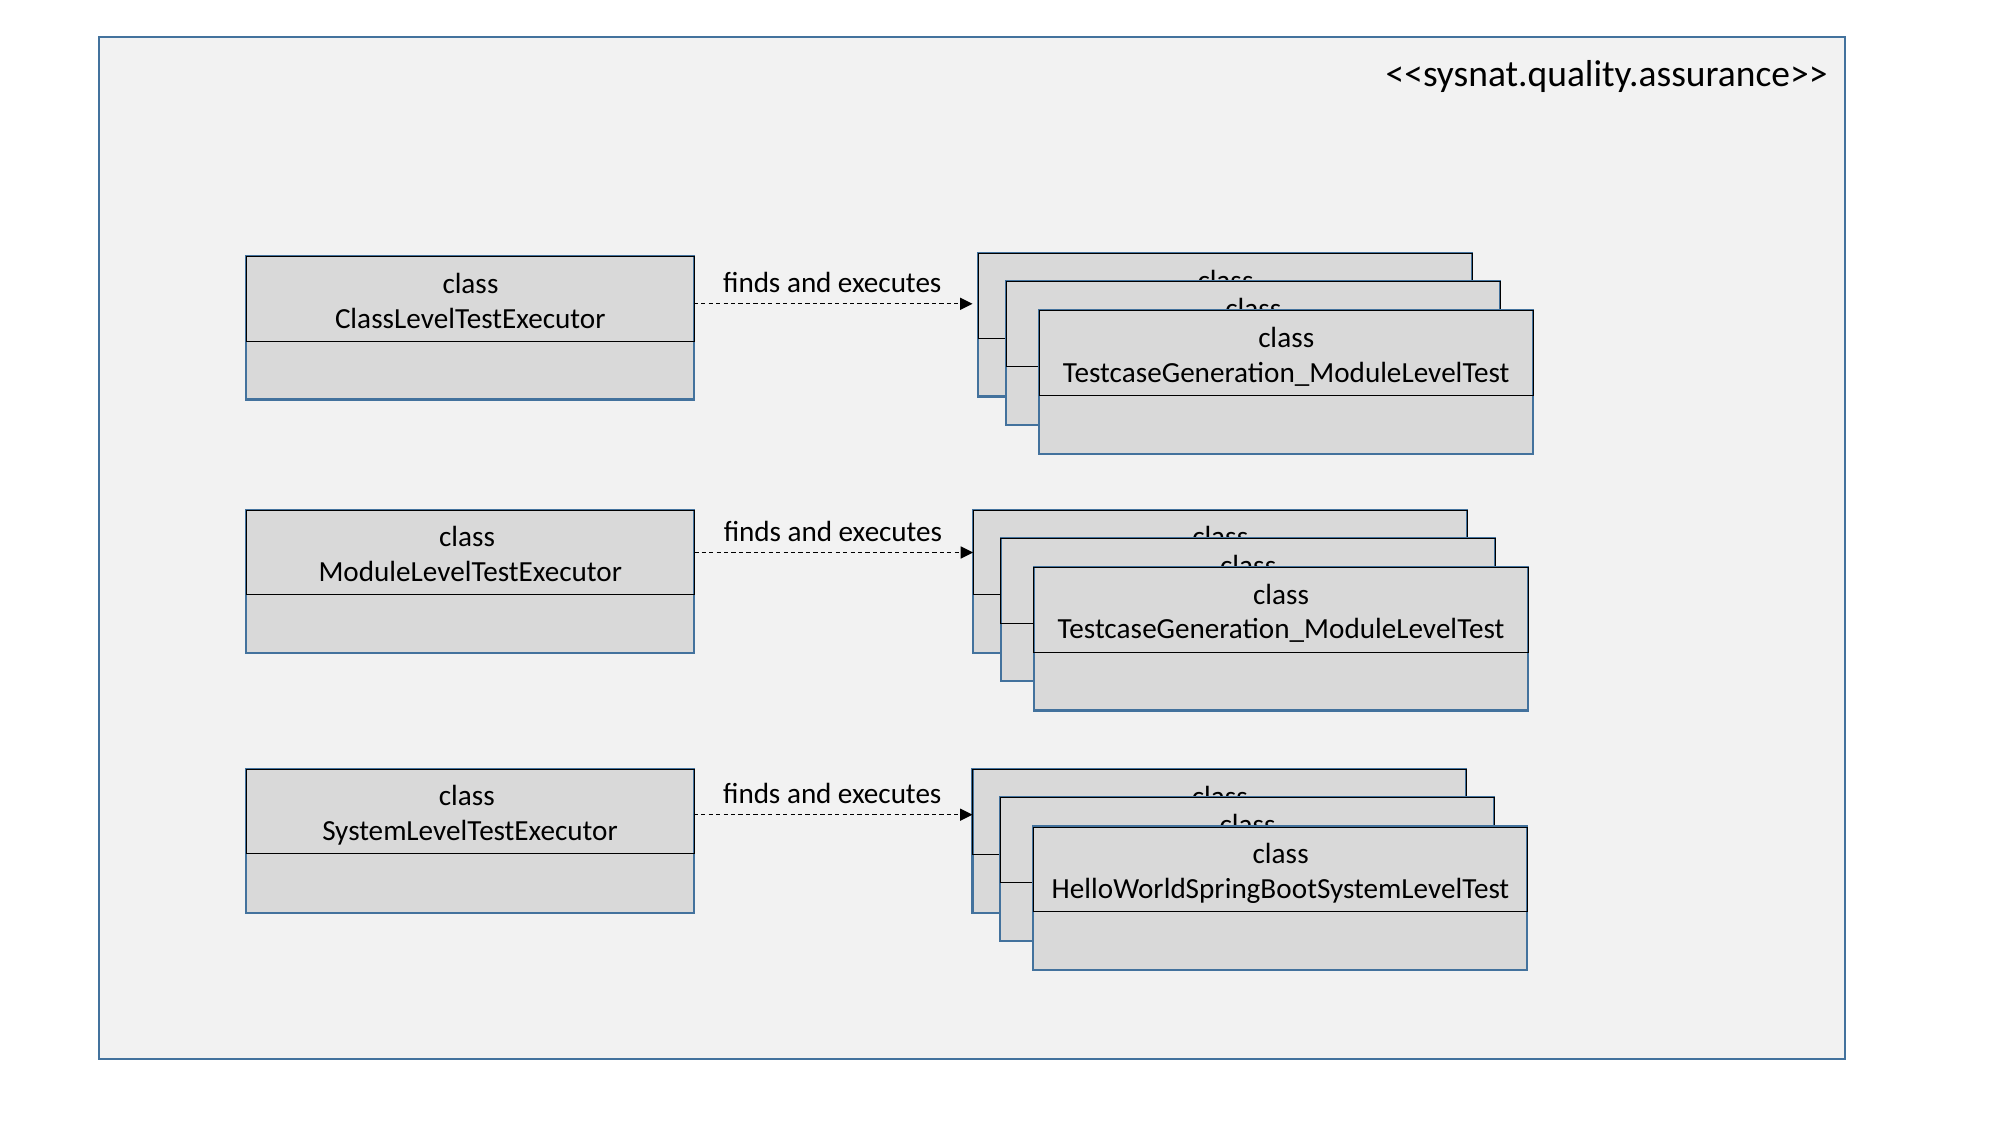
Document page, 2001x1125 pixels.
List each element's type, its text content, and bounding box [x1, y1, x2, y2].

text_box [978, 252, 1473, 397]
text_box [1033, 566, 1529, 711]
text_box <<sysnat.quality.assurance>> [1370, 41, 1843, 102]
text_box finds and executes [708, 255, 957, 303]
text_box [246, 255, 695, 400]
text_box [973, 509, 1468, 654]
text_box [972, 768, 1467, 913]
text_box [246, 768, 695, 913]
text_box [98, 36, 1846, 1060]
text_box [1033, 826, 1528, 970]
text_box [1039, 310, 1534, 454]
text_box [1000, 797, 1495, 941]
text_box finds and executes [708, 766, 957, 814]
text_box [1000, 537, 1496, 682]
text_box finds and executes [708, 505, 958, 553]
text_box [1006, 281, 1501, 425]
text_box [246, 509, 695, 654]
